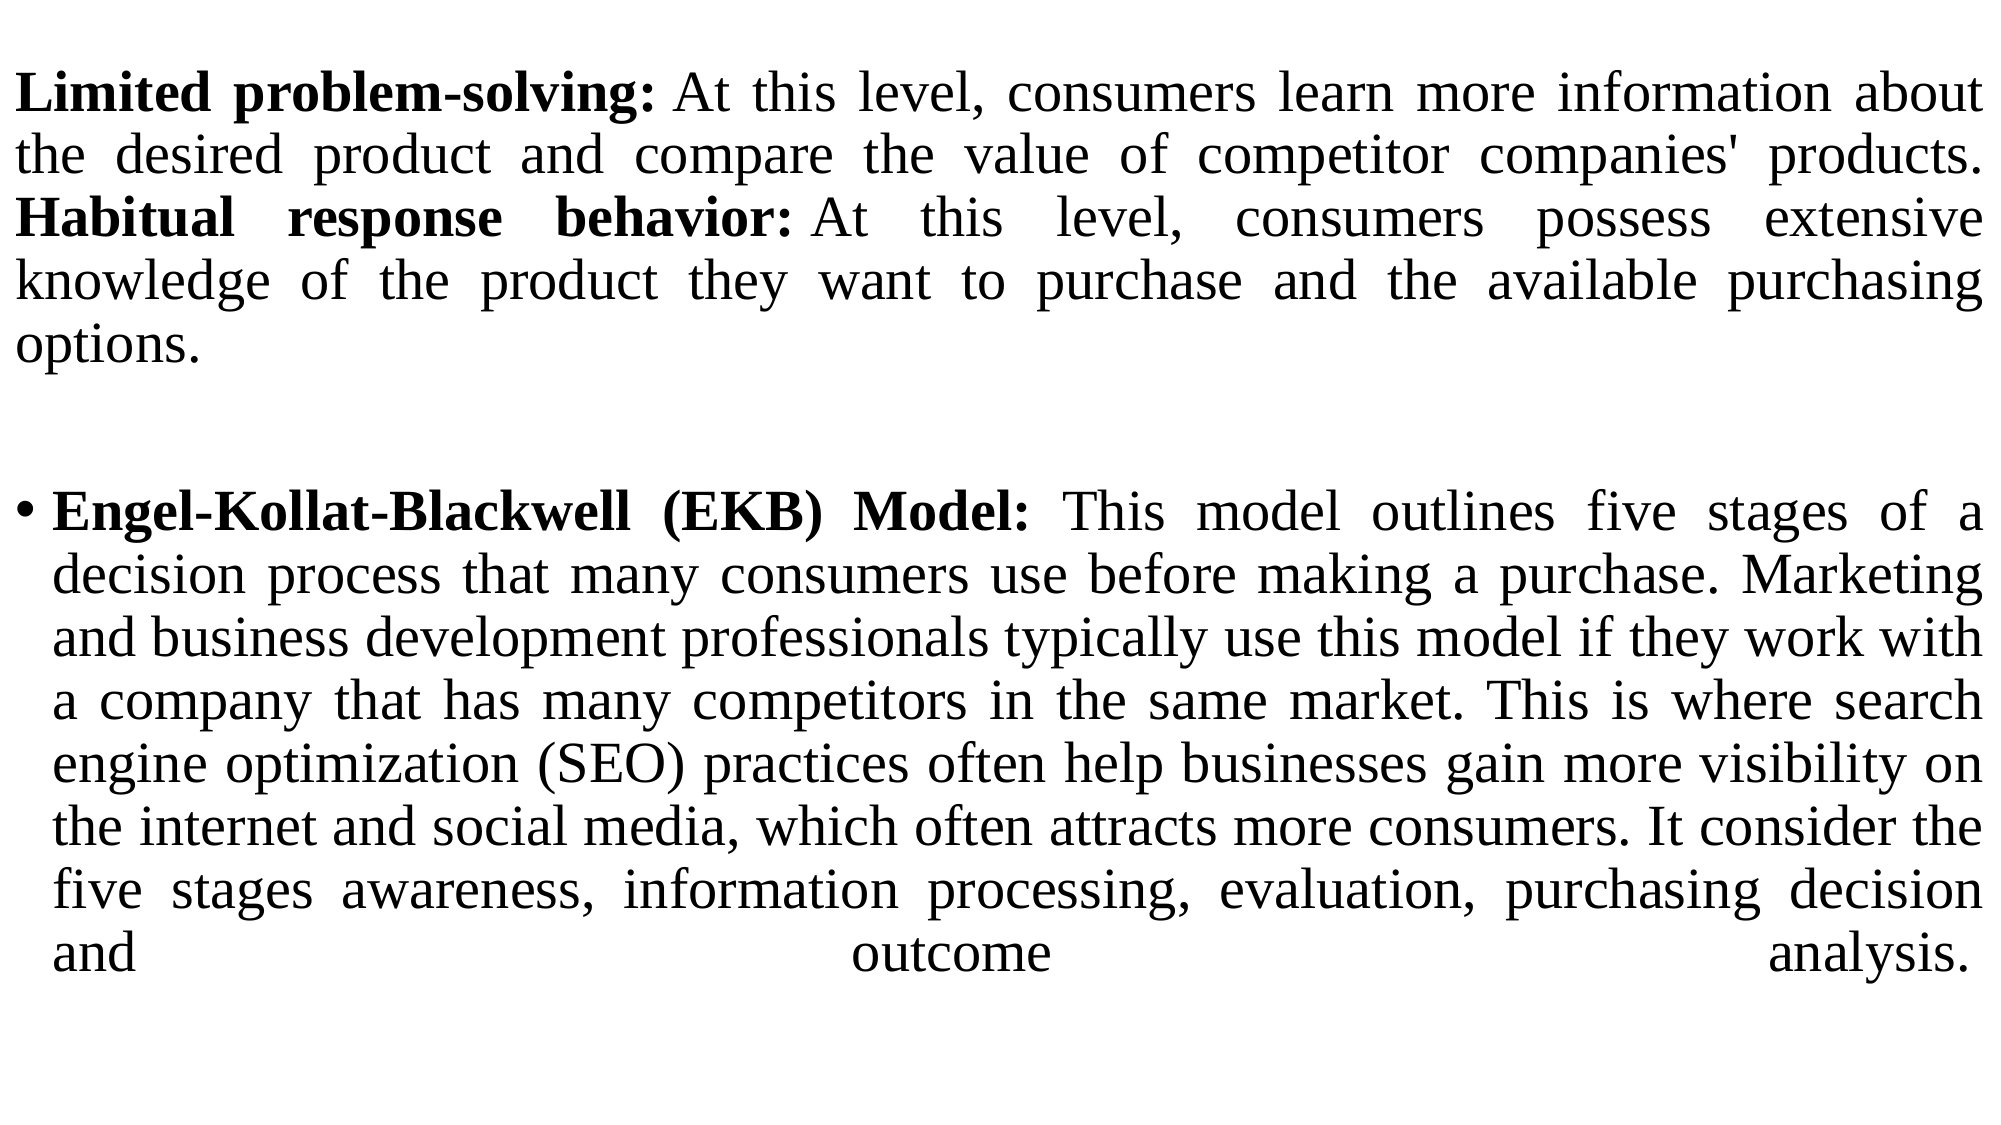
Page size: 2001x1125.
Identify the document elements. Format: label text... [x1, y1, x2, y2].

list Limited problem-solving: At this level, consumers learn more information about the desired product and compare the value of competitor companies' products. Habitual response behavior: At this level, consumers possess extensive knowledge of the product they want to purchase and the available purchasing options. Engel-Kollat-Blackwell (EKB) Model: This model outlines five stages of a decision process that many consumers use before making a purchase. Marketing and business development professionals typically use this model if they work with a company that has many competitors in the same market. This is where search engine optimization (SEO) practices often help businesses gain more visibility on the internet and social media, which often attracts more consumers. It consider the five stages awareness, information processing, evaluation, purchasing decision and outcome analysis. [0, 53, 2000, 1125]
